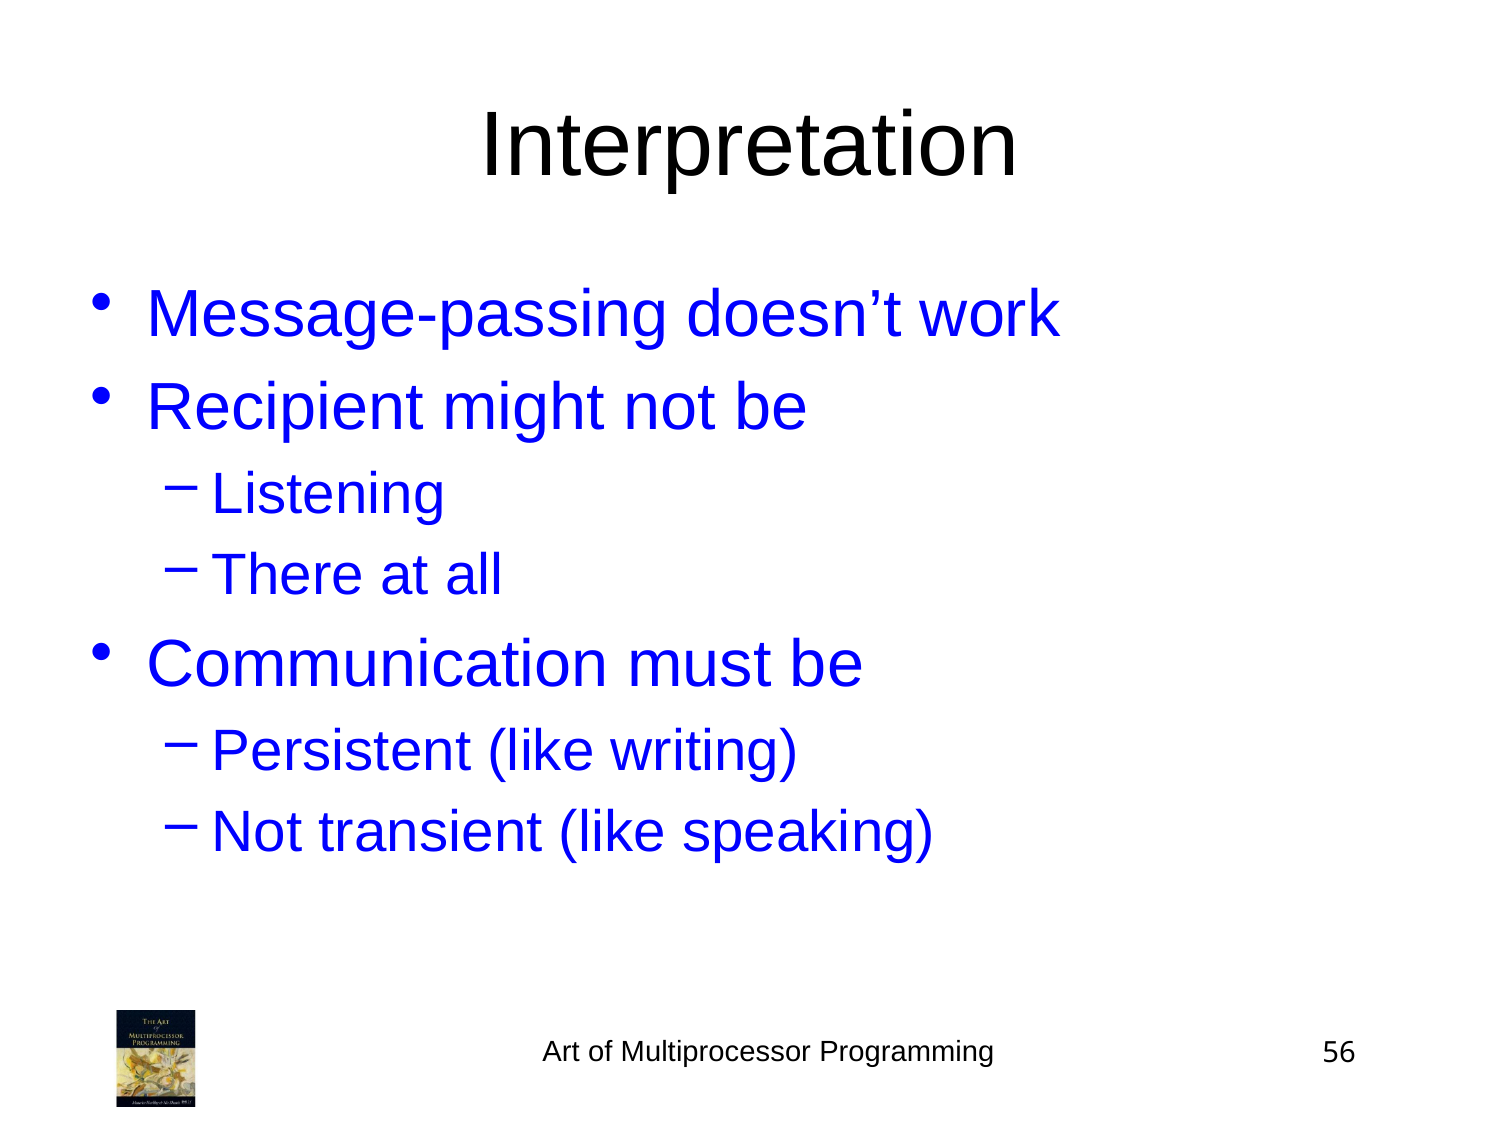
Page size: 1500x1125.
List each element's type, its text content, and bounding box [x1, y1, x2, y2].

picture [107, 1010, 204, 1107]
footer Art of Multiprocessor Programming [512, 1024, 1026, 1103]
text_box 56 [1058, 1025, 1371, 1101]
list Message-passing doesn’t work Recipient might not be Listening There at all Communication must be Persistent (like writing) Not transient (like speaking) [74, 262, 1426, 1006]
title Interpretation [74, 44, 1426, 233]
